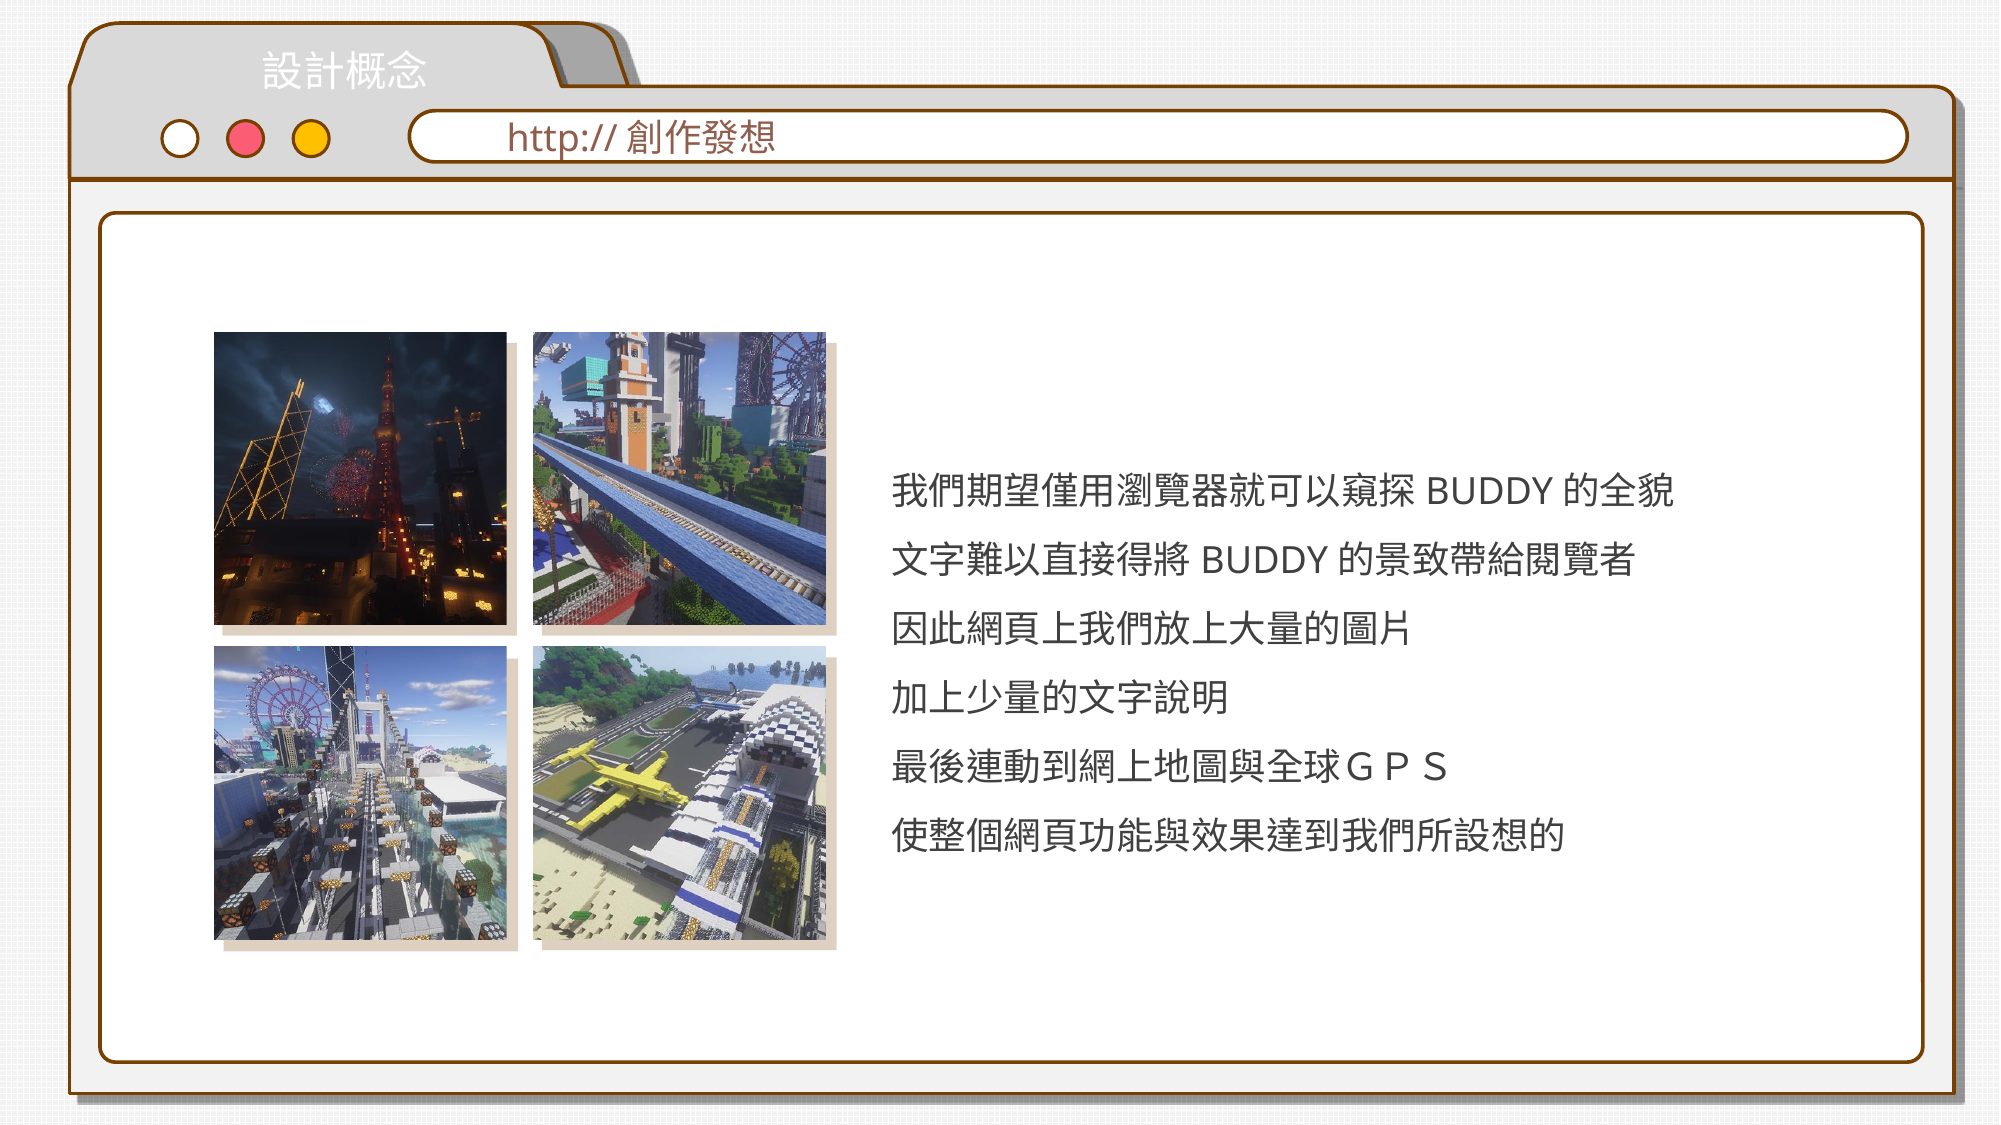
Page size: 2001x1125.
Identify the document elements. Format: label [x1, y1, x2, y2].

text_box [213, 331, 1789, 952]
text_box [69, 22, 1955, 1094]
